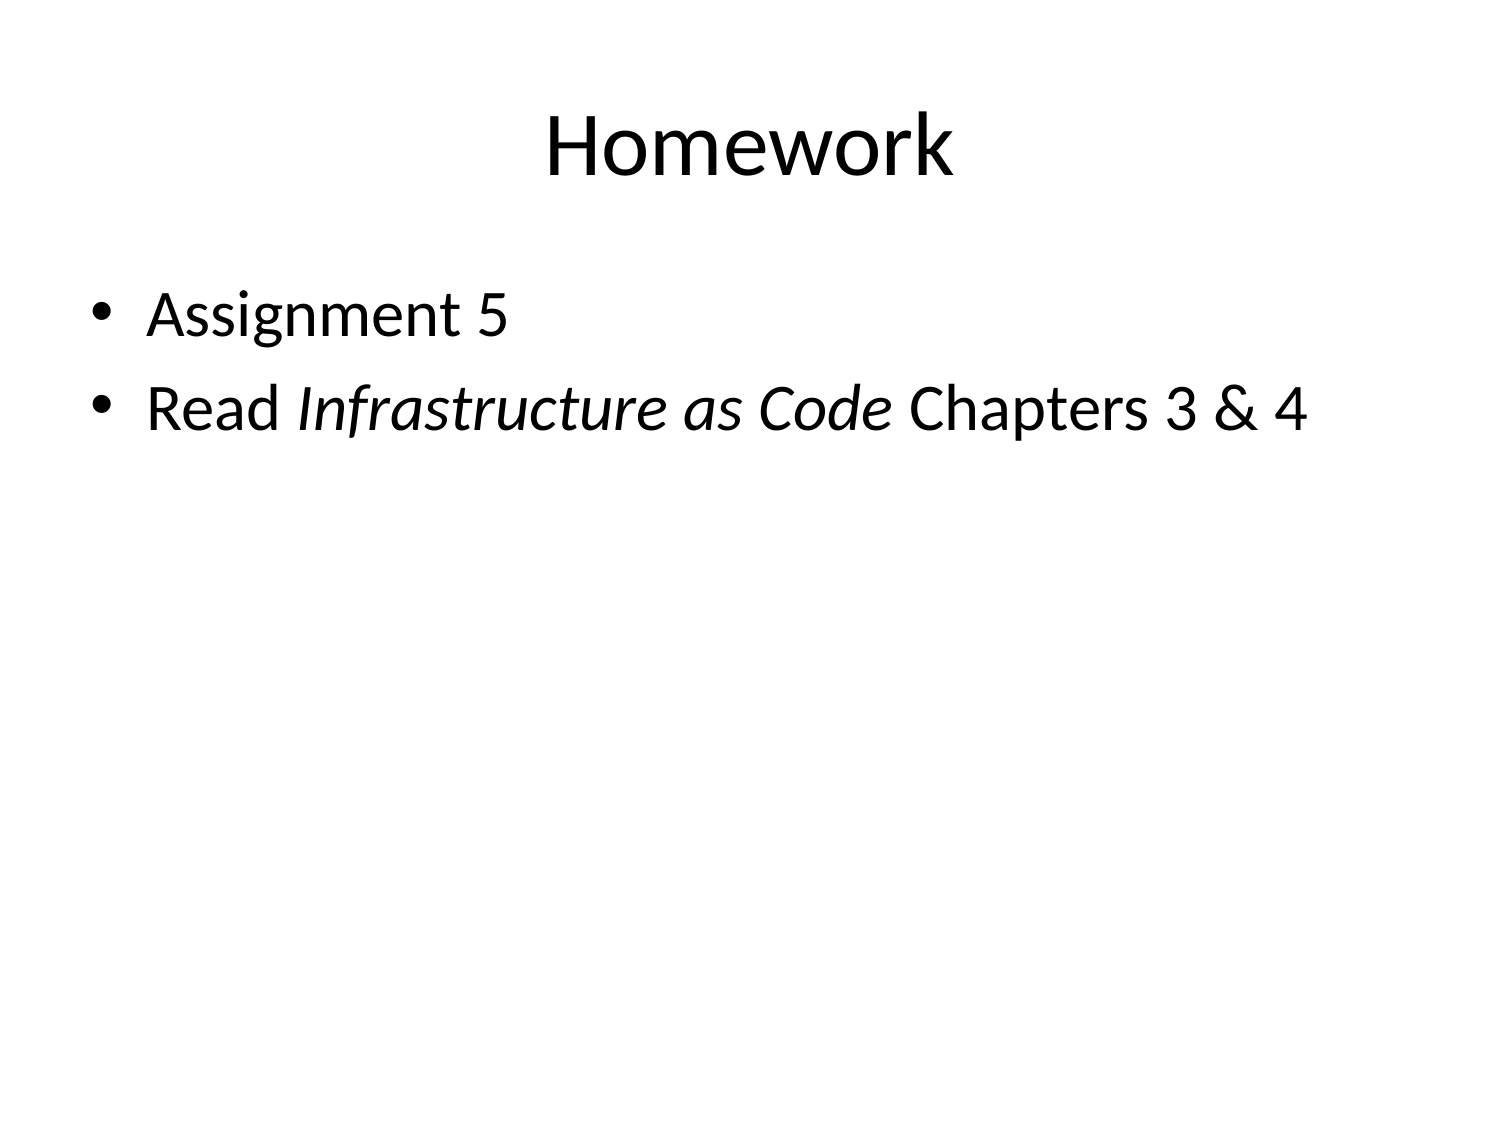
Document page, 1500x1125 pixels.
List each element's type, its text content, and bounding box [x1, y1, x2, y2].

title Homework [75, 45, 1425, 233]
list Assignment 5 Read Infrastructure as Code Chapters 3 & 4 [75, 262, 1425, 1070]
